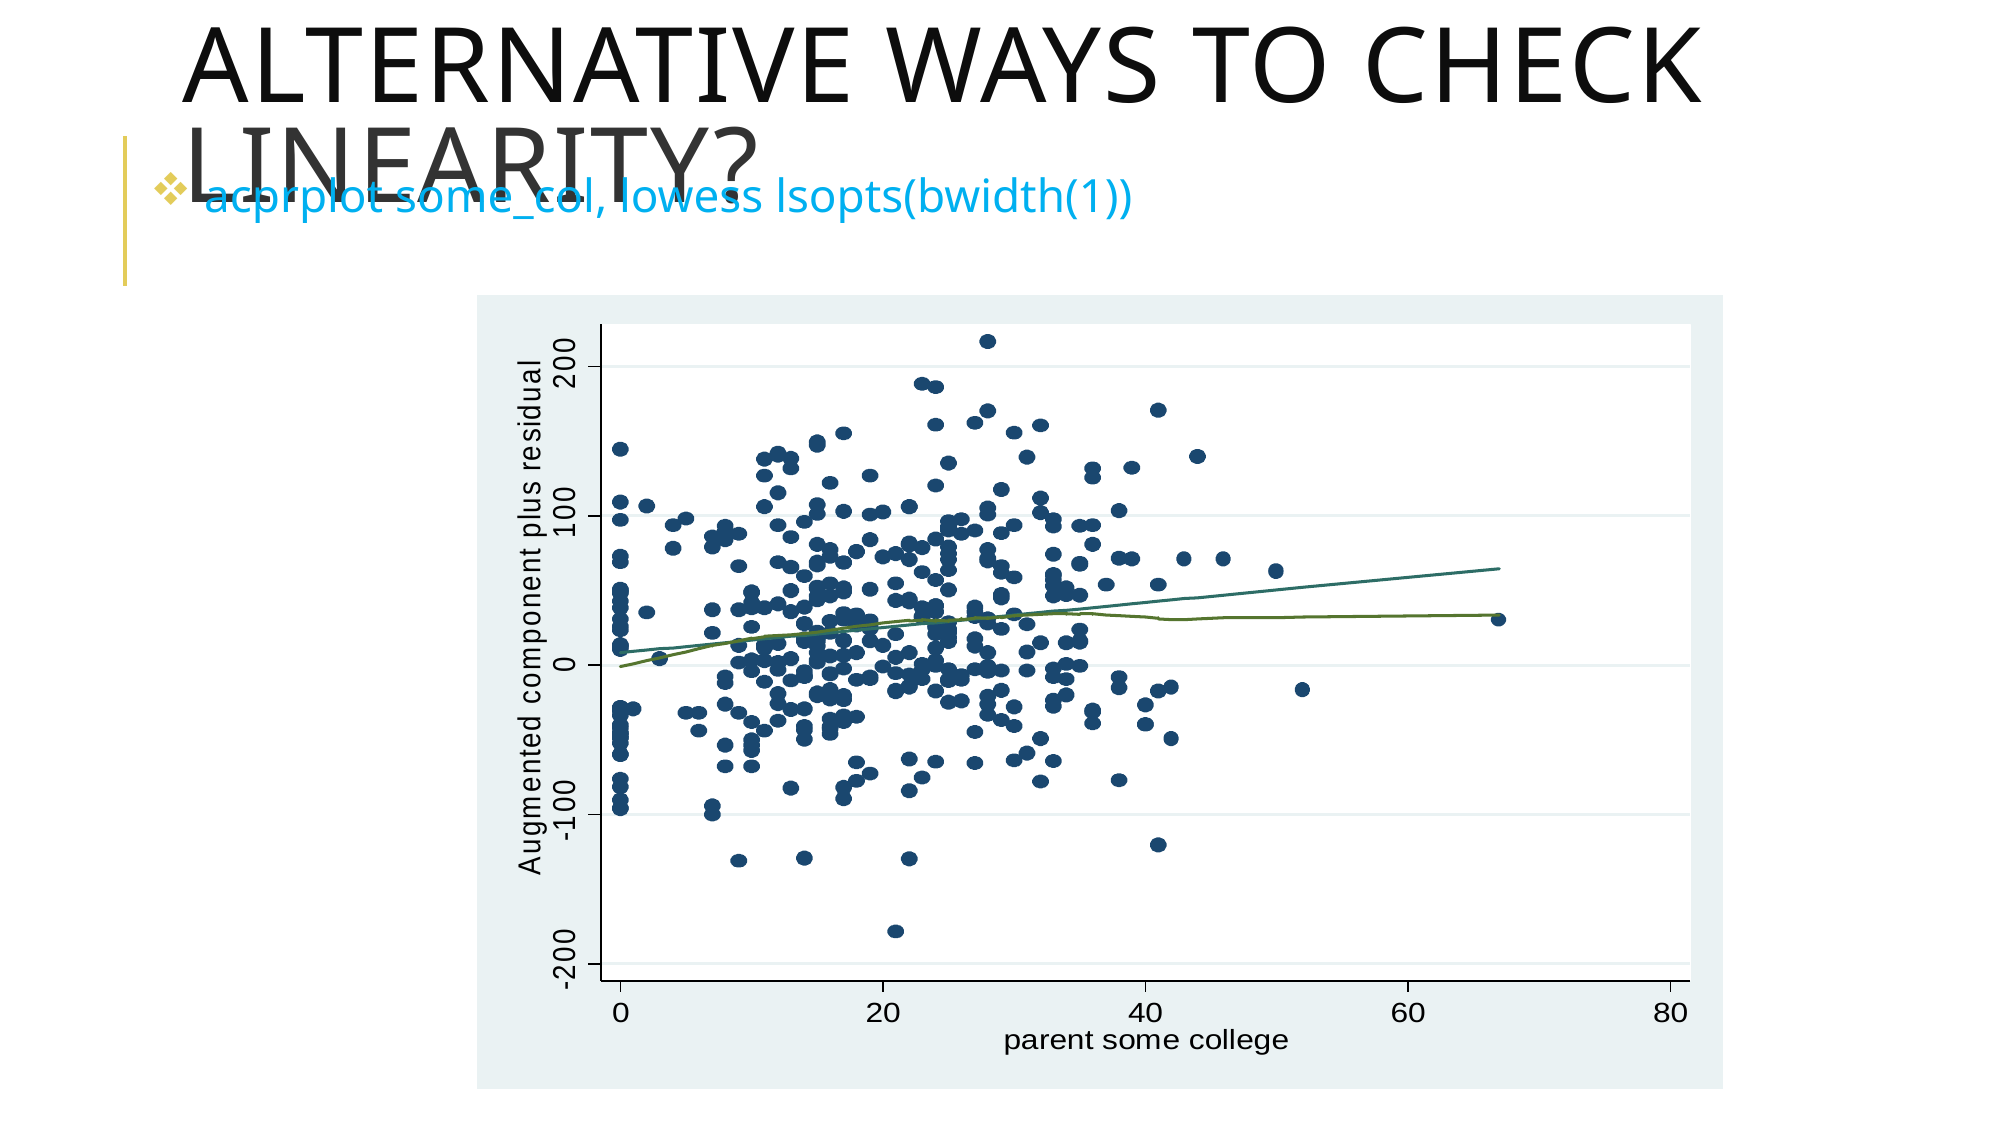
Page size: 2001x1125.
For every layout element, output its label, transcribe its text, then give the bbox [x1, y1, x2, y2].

list acprplot some_col, lowess lsopts(bwidth(1)) [142, 164, 1738, 825]
title Alternative ways to check Linearity? [168, 0, 1763, 246]
picture [466, 286, 1733, 1099]
